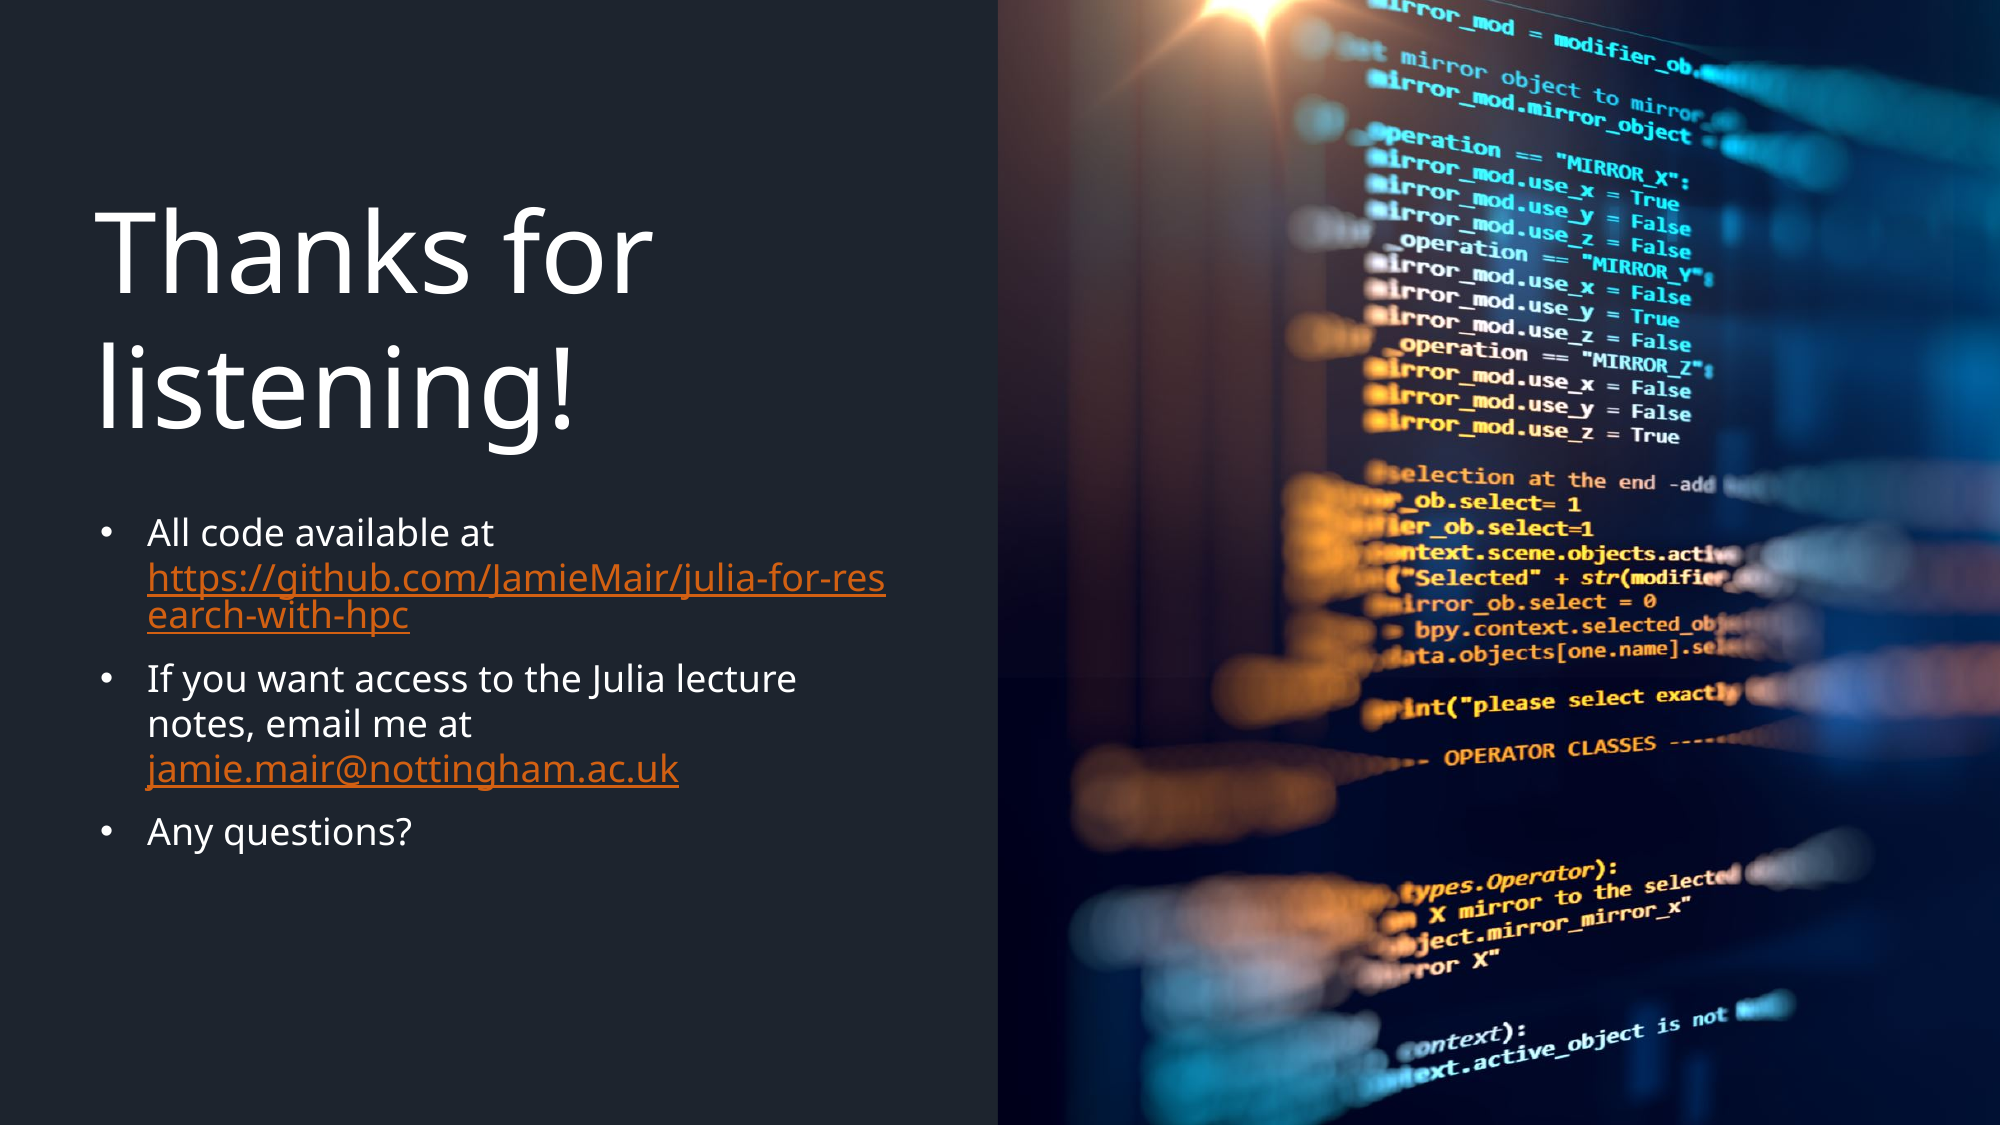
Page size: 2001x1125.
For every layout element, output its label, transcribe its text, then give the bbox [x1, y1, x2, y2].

text_box [0, 0, 997, 1125]
picture [997, 0, 2000, 1125]
title Thanks for listening! [79, 59, 904, 459]
picture [1704, 69, 1720, 78]
text_box All code available at https://github.com/JamieMair/julia-for-research-with-hpc If you want access to the Julia lecture notes, email me at jamie.mair@nottingham.ac.uk Any questions? [38, 501, 904, 1014]
